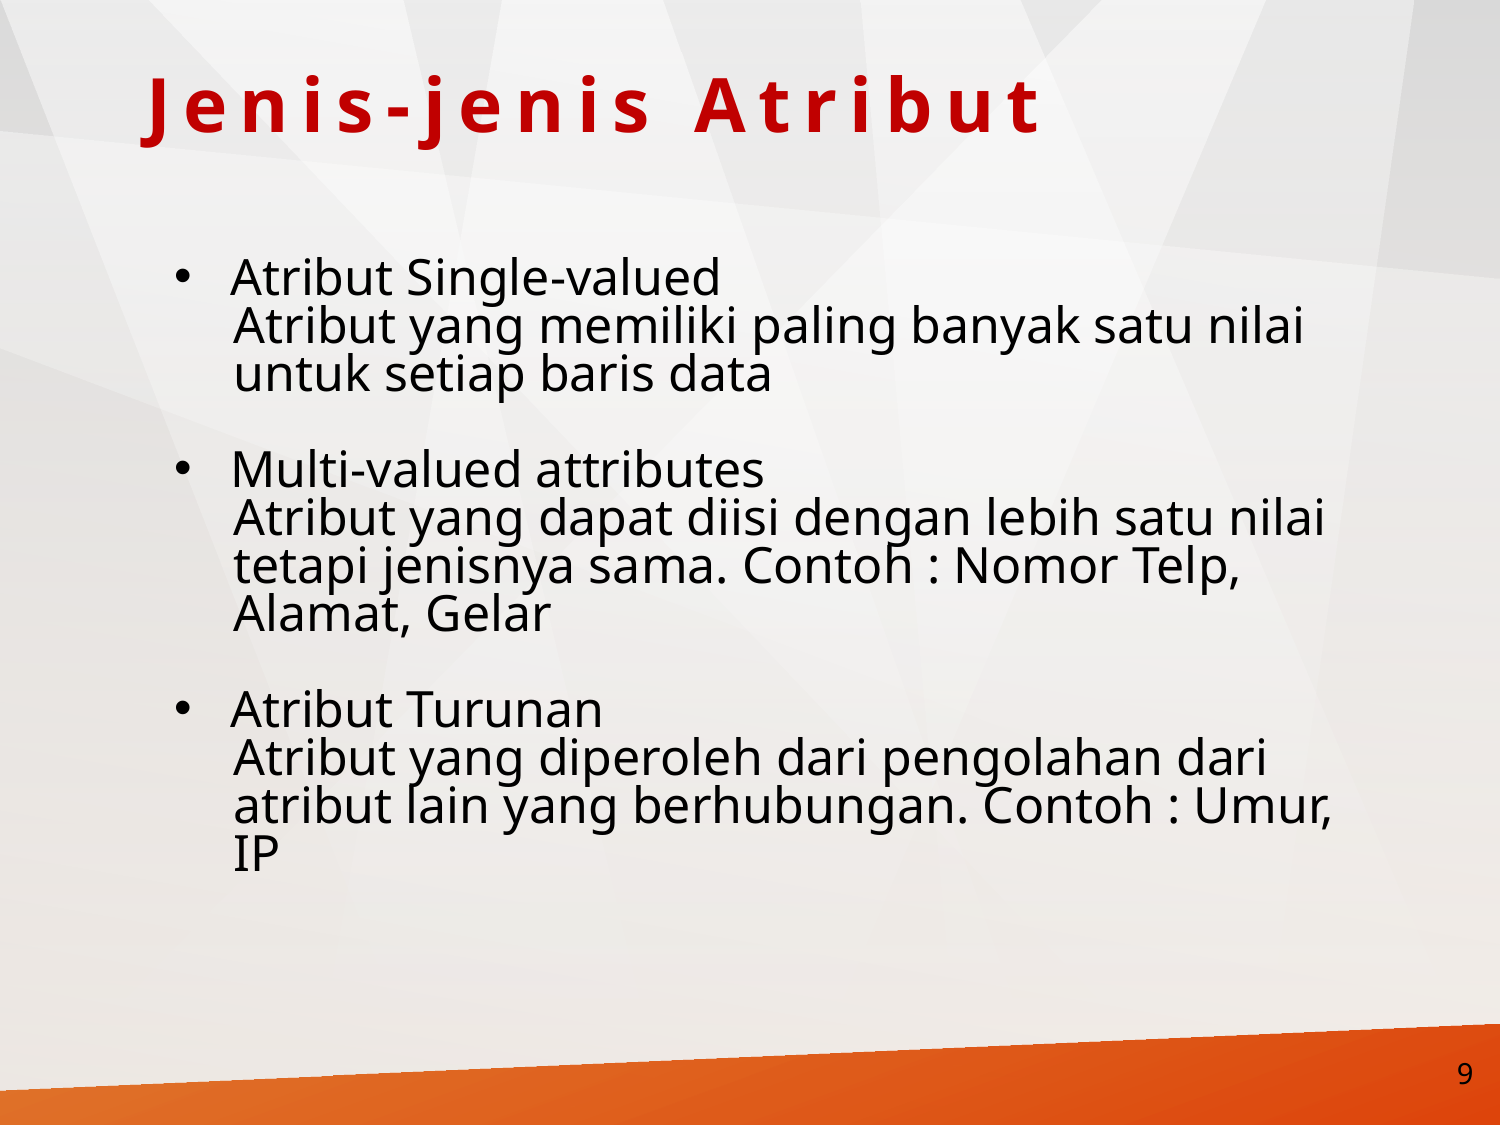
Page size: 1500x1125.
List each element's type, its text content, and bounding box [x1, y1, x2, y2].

text_box Jenis-jenis Atribut [131, 59, 1425, 188]
slide_number 9 [1367, 1045, 1489, 1105]
text_box Atribut Single-valued Atribut yang memiliki paling banyak satu nilai untuk setiap baris data Multi-valued attributes Atribut yang dapat diisi dengan lebih satu nilai tetapi jenisnya sama. Contoh : Nomor Telp, Alamat, Gelar Atribut Turunan Atribut yang diperoleh dari pengolahan dari atribut lain yang berhubungan. Contoh : Umur, IP [131, 249, 1360, 825]
